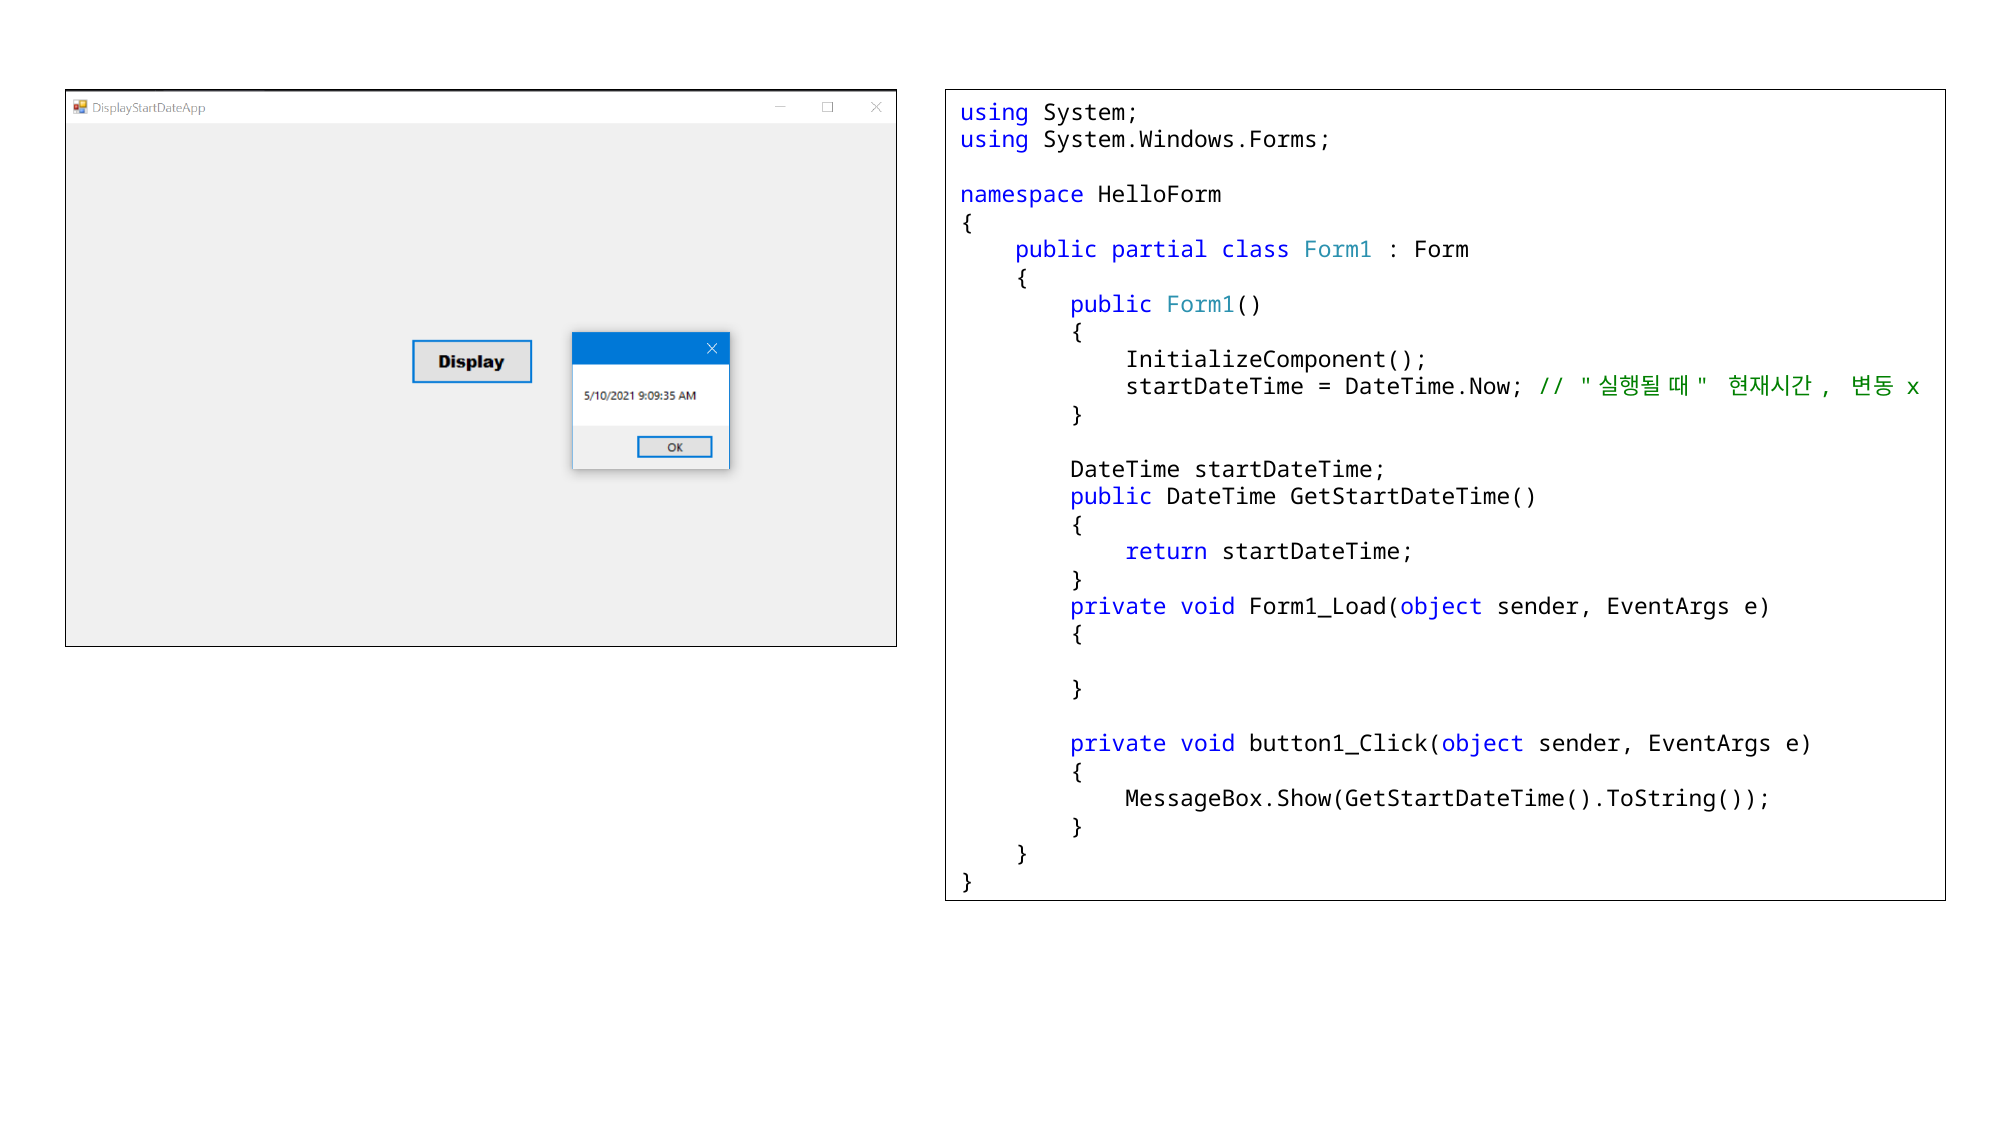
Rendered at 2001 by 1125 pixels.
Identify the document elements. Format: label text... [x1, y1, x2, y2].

text_box using System; using System.Windows.Forms; namespace HelloForm { public partial class Form1 : Form { public Form1() { InitializeComponent(); startDateTime = DateTime.Now; // "실행될 때" 현재시간, 변동 x } DateTime startDateTime; public DateTime GetStartDateTime() { return startDateTime; } private void Form1_Load(object sender, EventArgs e) { } private void button1_Click(object sender, EventArgs e) { MessageBox.Show(GetStartDateTime().ToString()); } } } [945, 89, 1946, 901]
picture [65, 89, 897, 647]
